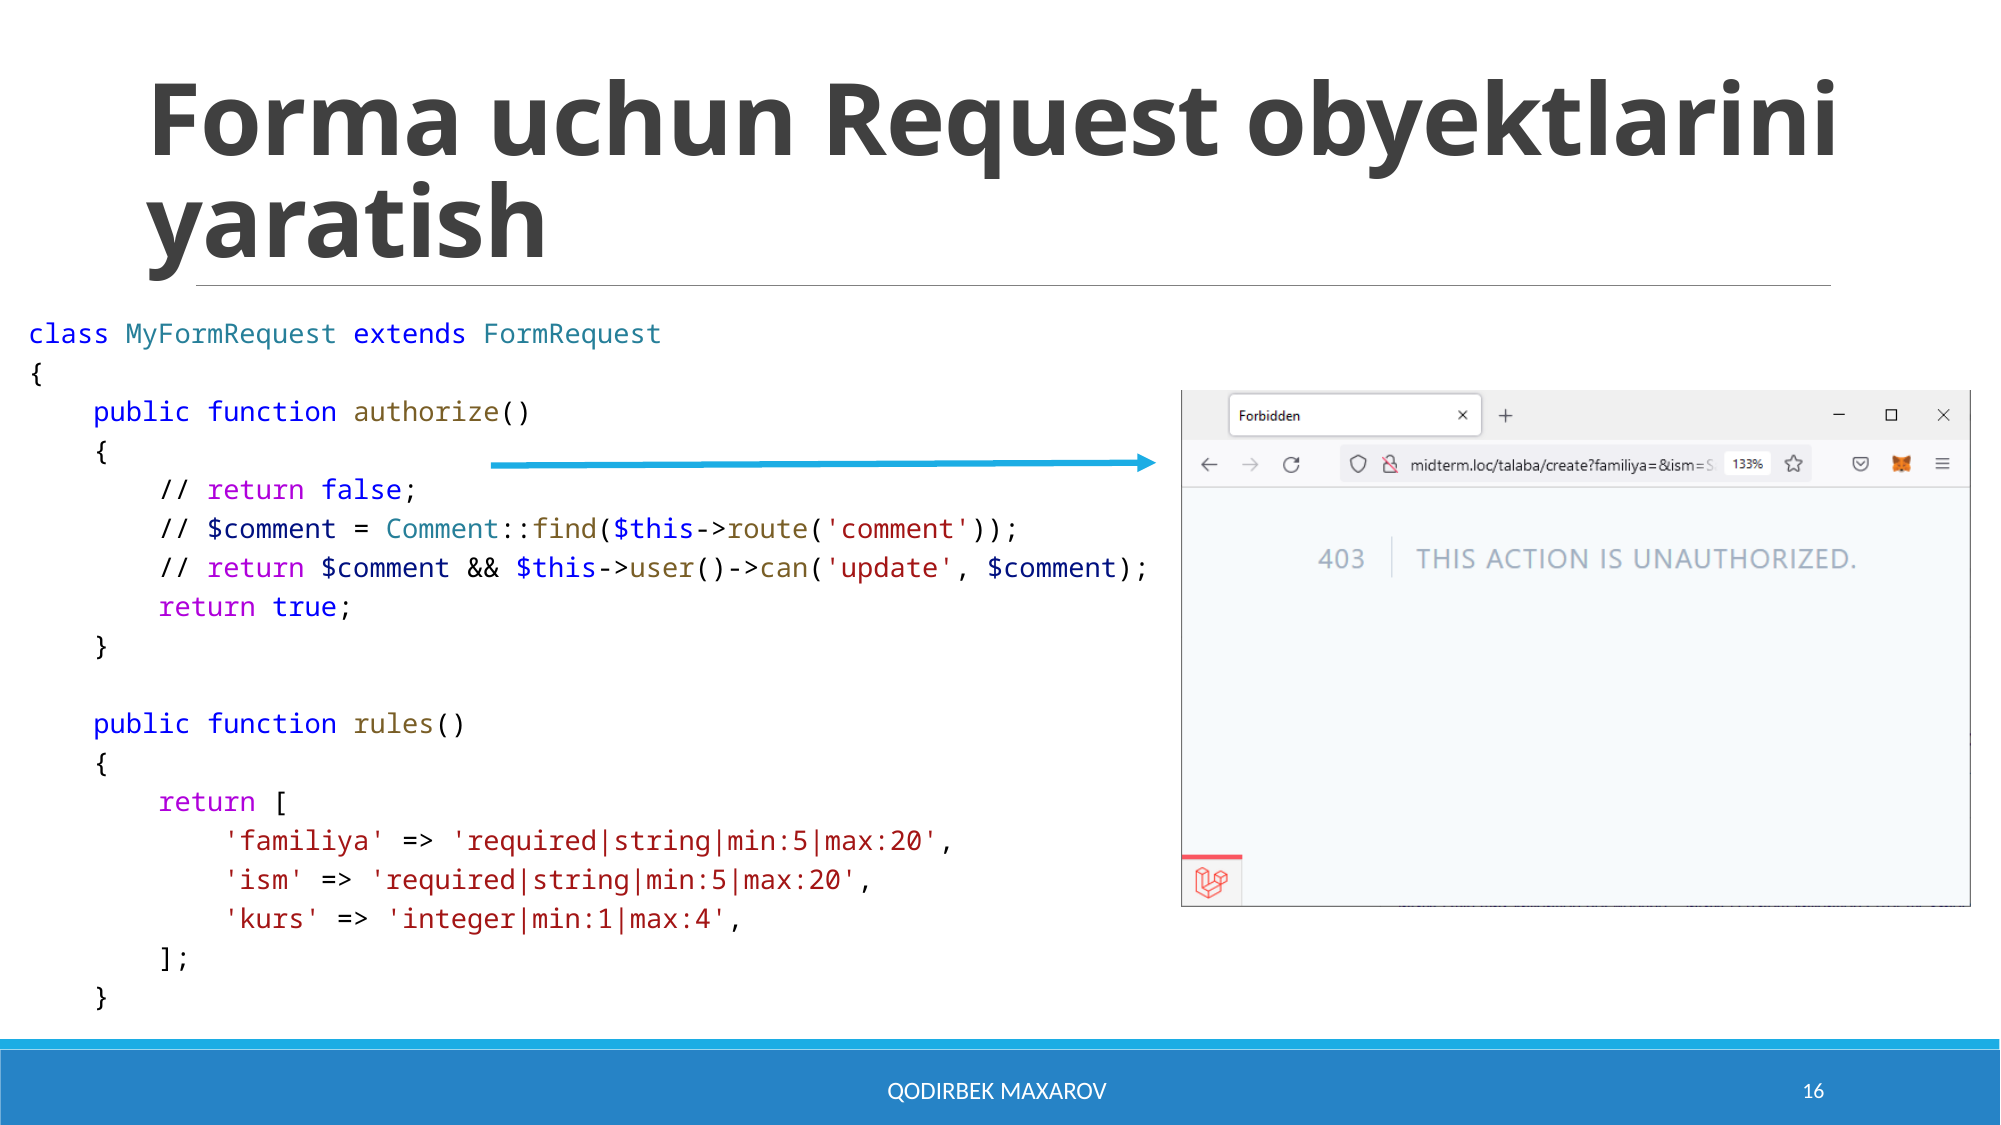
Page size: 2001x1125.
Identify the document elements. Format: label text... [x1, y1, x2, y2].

title Forma uchun Request obyektlarini yaratish [131, 47, 1879, 285]
footer Qodirbek Maxarov [604, 1059, 1396, 1120]
slide_number 16 [1624, 1059, 1840, 1120]
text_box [490, 462, 1157, 467]
list class MyFormRequest extends FormRequest { public function authorize() { // return false; // $comment = Comment::find($this->route('comment')); // return $comment && $this->user()->can('update', $comment); return true; } public function rules() { return [ 'familiya' => 'required|string|min:5|max:20', 'ism' => 'required|string|min:5|max:20', 'kurs' => 'integer|min:1|max:4', ]; } [28, 302, 1830, 1029]
picture [1180, 389, 1971, 908]
